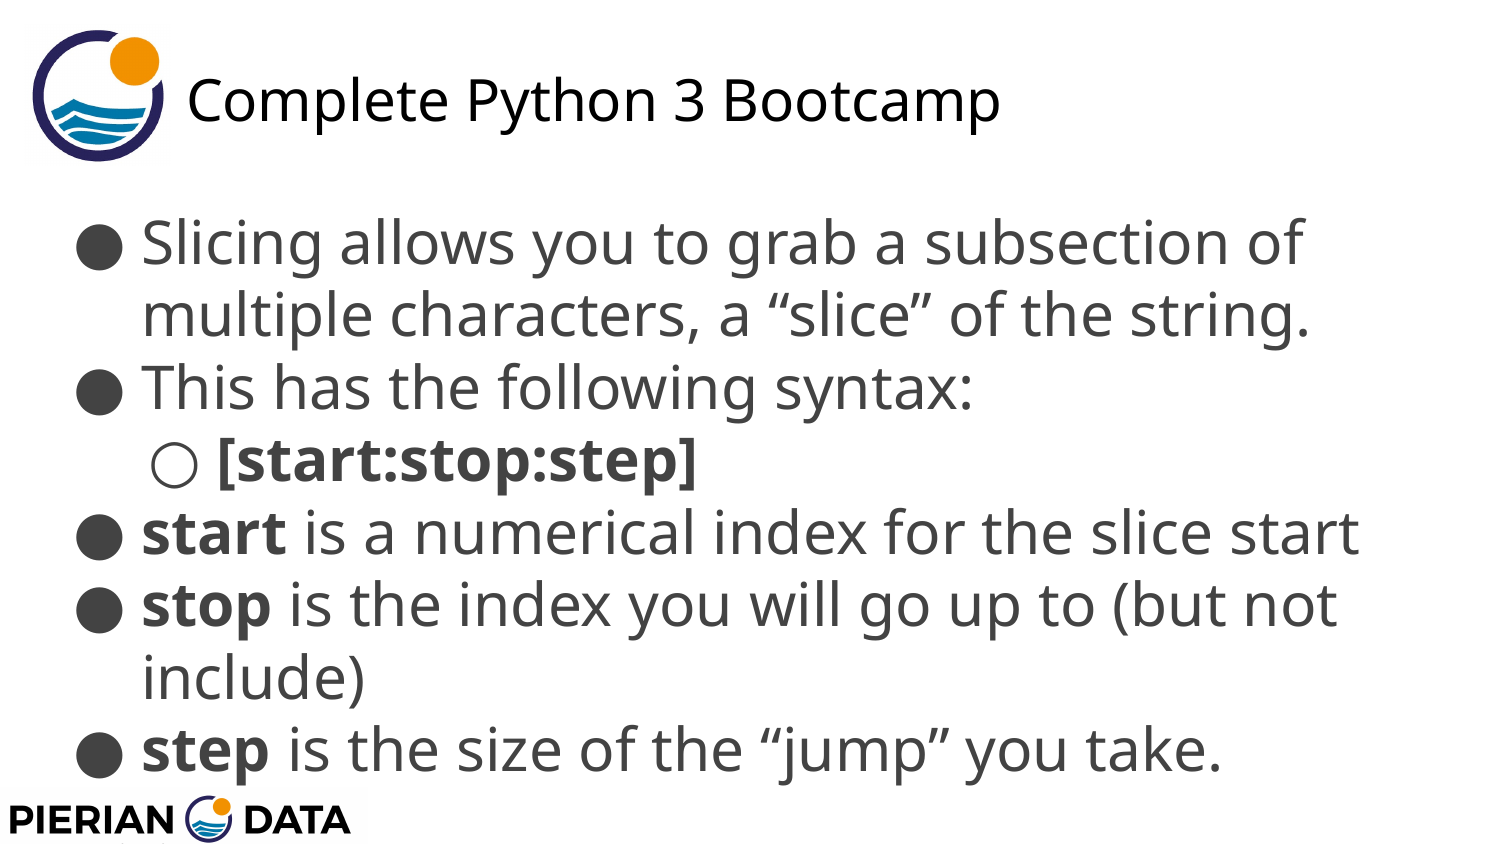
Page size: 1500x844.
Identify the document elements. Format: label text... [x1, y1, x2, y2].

list Slicing allows you to grab a subsection of multiple characters, a “slice” of the string. This has the following syntax: [start:stop:step] start is a numerical index for the slice start stop is the index you will go up to (but not include) step is the size of the “jump” you take. [51, 189, 1500, 750]
picture [0, 787, 368, 844]
picture [24, 24, 172, 167]
title Complete Python 3 Bootcamp [176, 48, 1449, 143]
